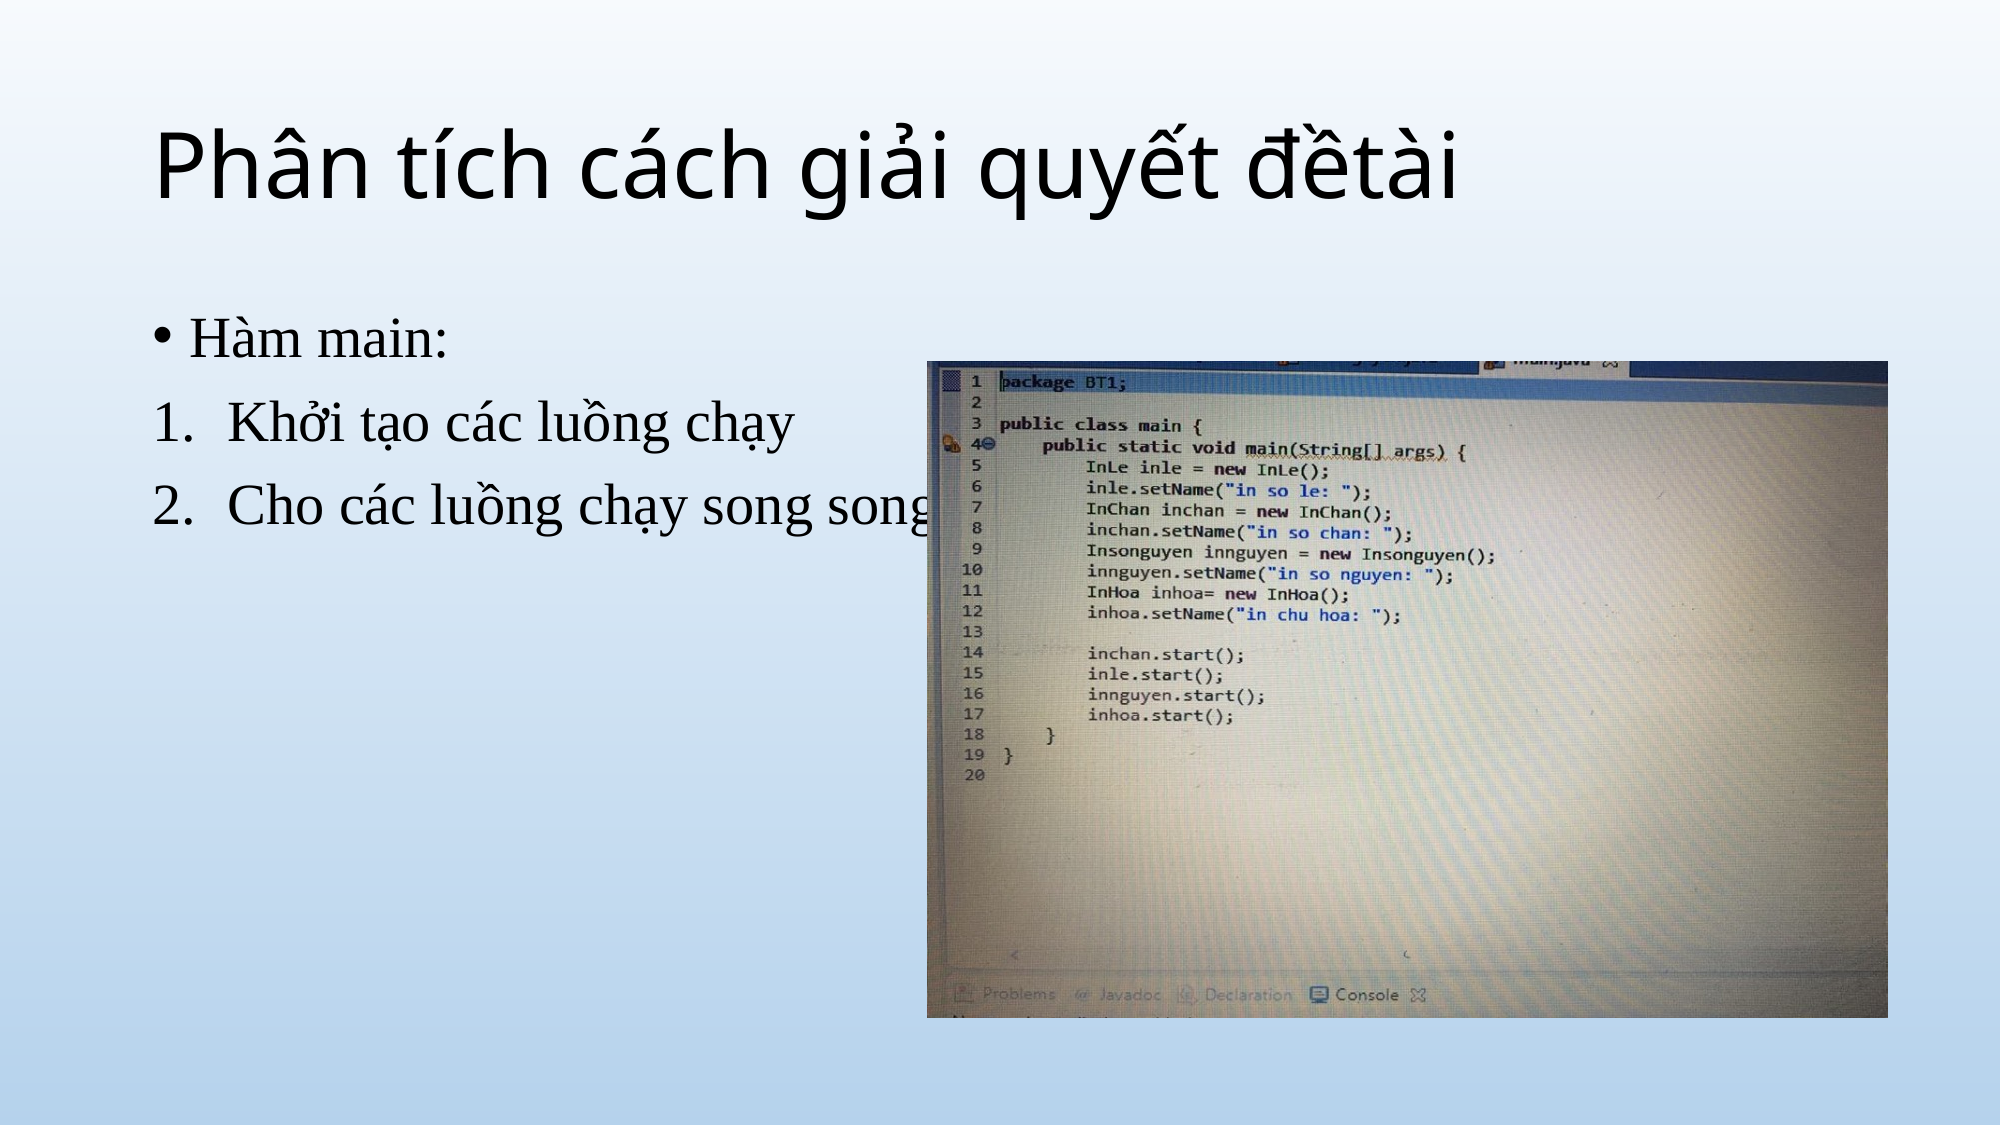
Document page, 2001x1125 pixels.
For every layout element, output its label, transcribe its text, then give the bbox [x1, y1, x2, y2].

title Phân tích cách giải quyết đềtài [137, 59, 1863, 278]
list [927, 361, 1888, 1019]
list Hàm main: Khởi tạo các luồng chạy Cho các luồng chạy song song [137, 299, 988, 1014]
